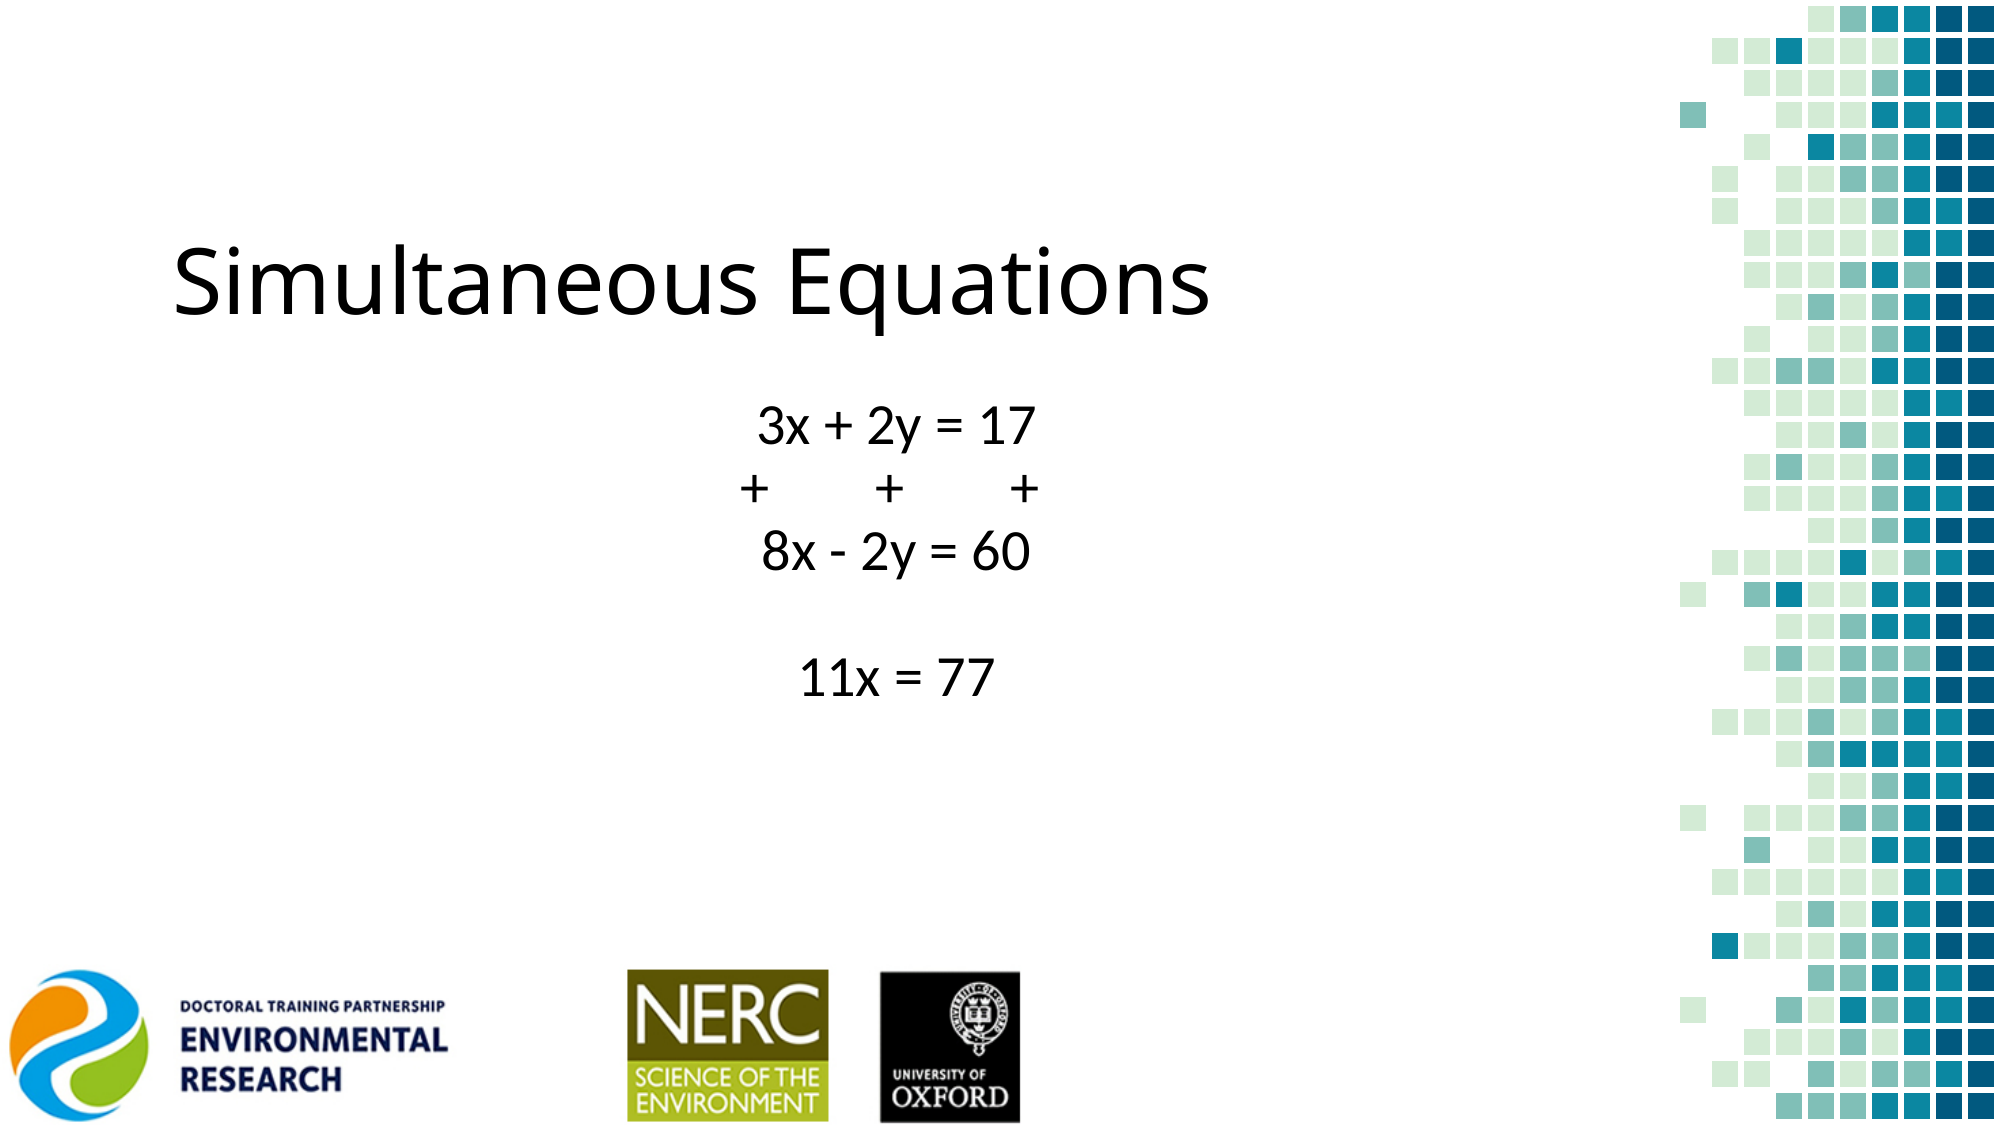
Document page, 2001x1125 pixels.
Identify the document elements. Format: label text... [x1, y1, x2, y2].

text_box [0, 964, 1676, 1125]
title Simultaneous Equations [157, 161, 1636, 350]
list 3x + 2y = 17 + + + 8x - 2y = 60 11x = 77 [157, 379, 1636, 964]
